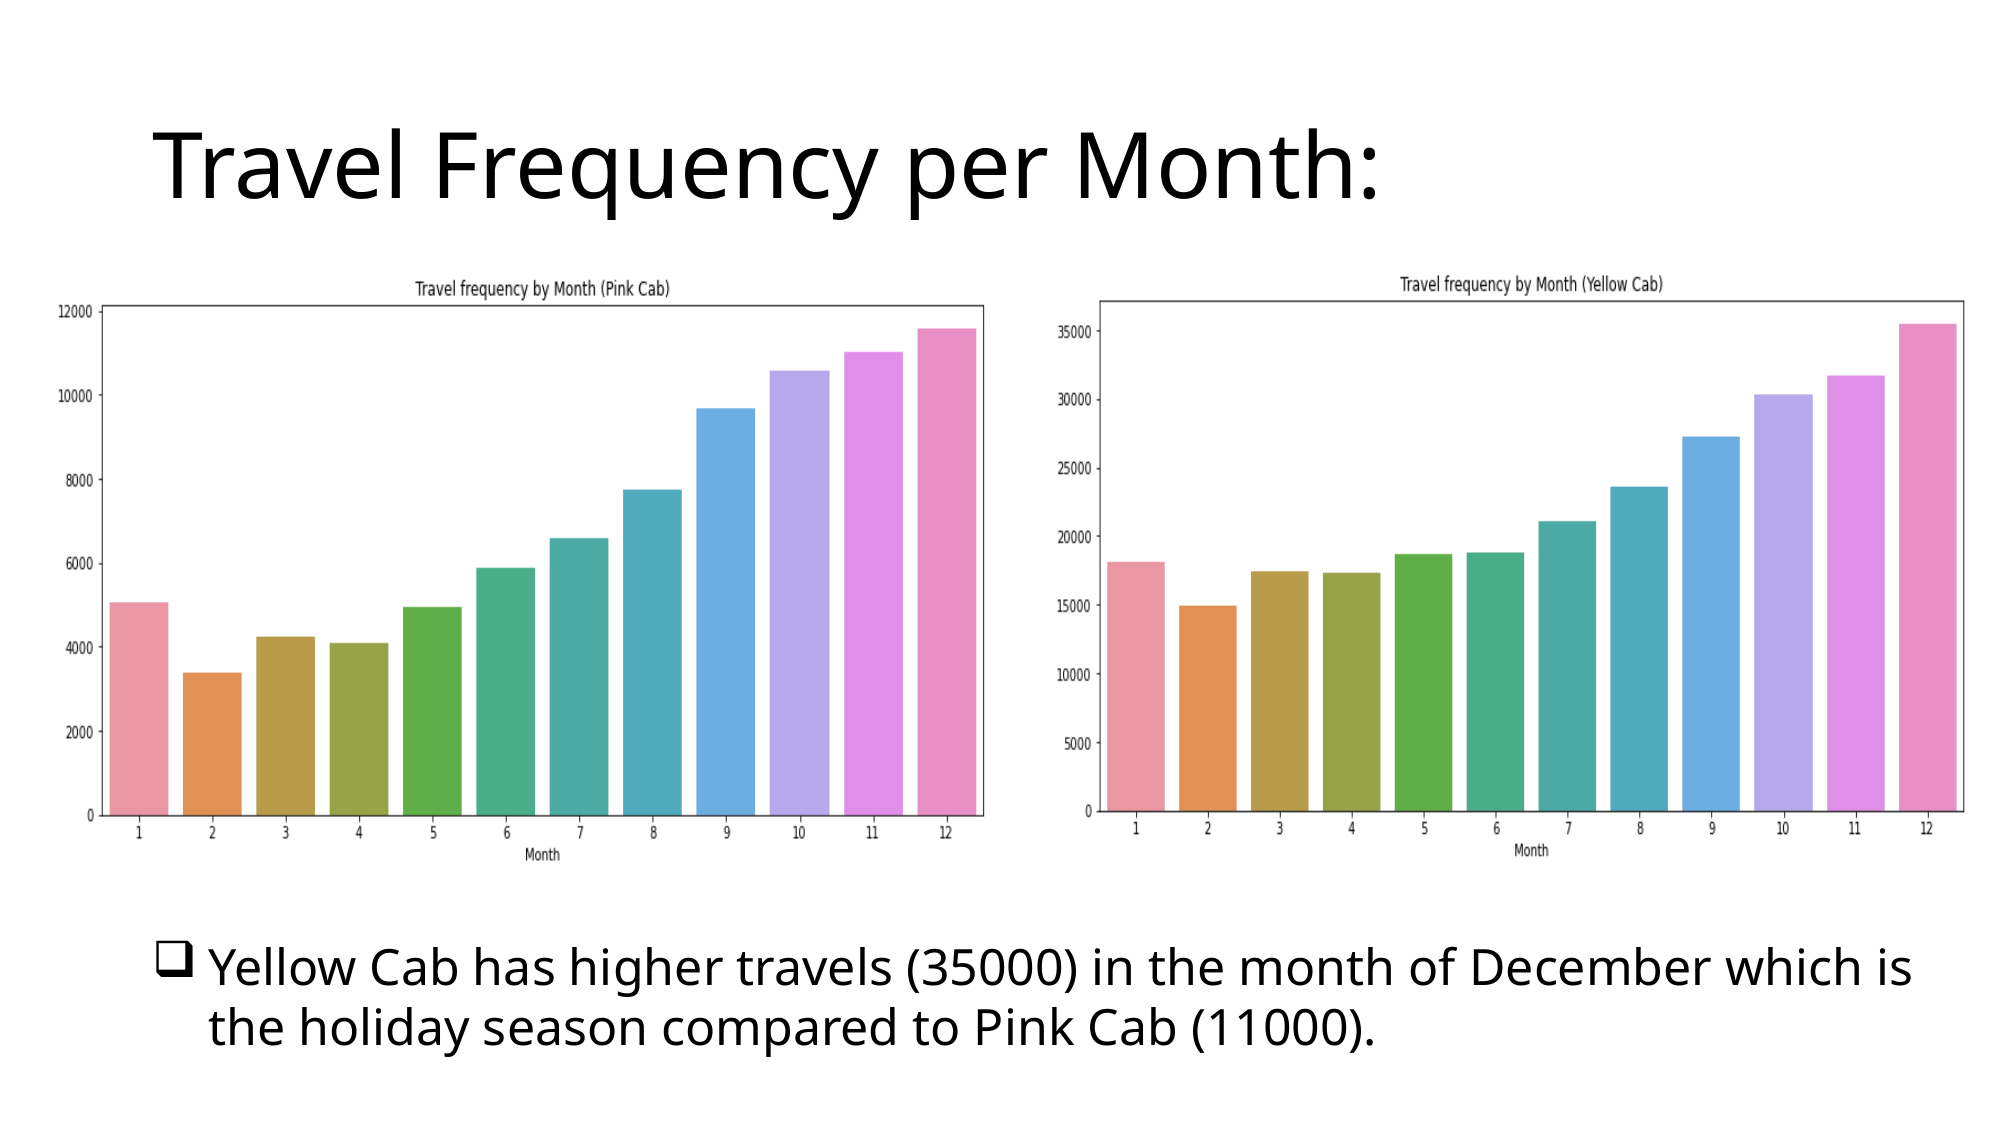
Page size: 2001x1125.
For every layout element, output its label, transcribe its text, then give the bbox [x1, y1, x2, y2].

title Travel Frequency per Month: [137, 59, 1863, 278]
picture [1031, 260, 1971, 869]
text_box Yellow Cab has higher travels (35000) in the month of December which is the holiday season compared to Pink Cab (11000). [137, 928, 1942, 1063]
picture [42, 263, 1000, 867]
